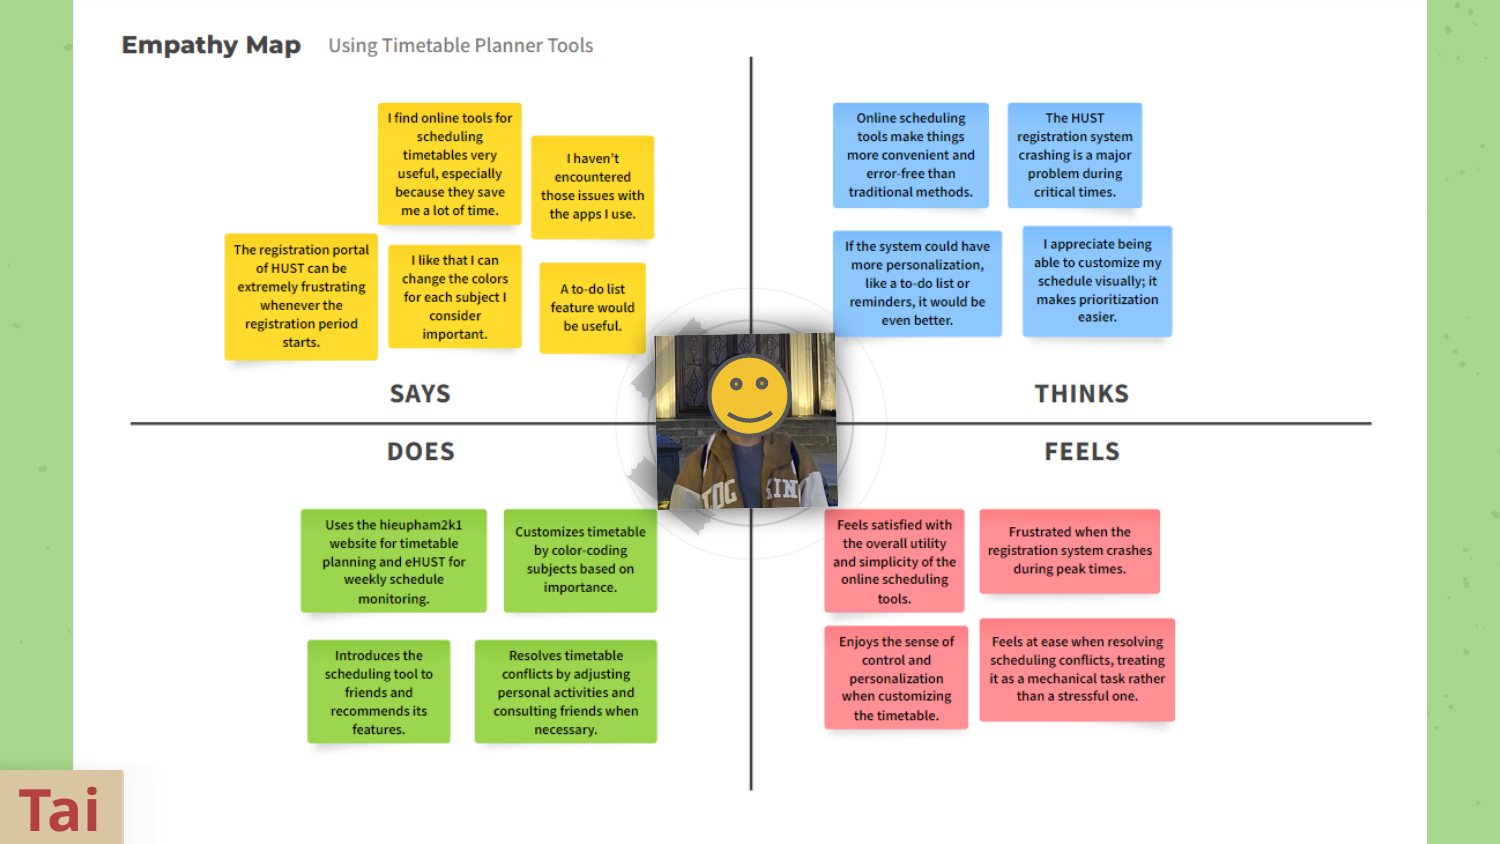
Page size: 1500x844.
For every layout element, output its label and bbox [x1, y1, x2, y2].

text_box [634, 321, 836, 523]
text_box [0, 743, 223, 844]
picture [73, 0, 1427, 844]
